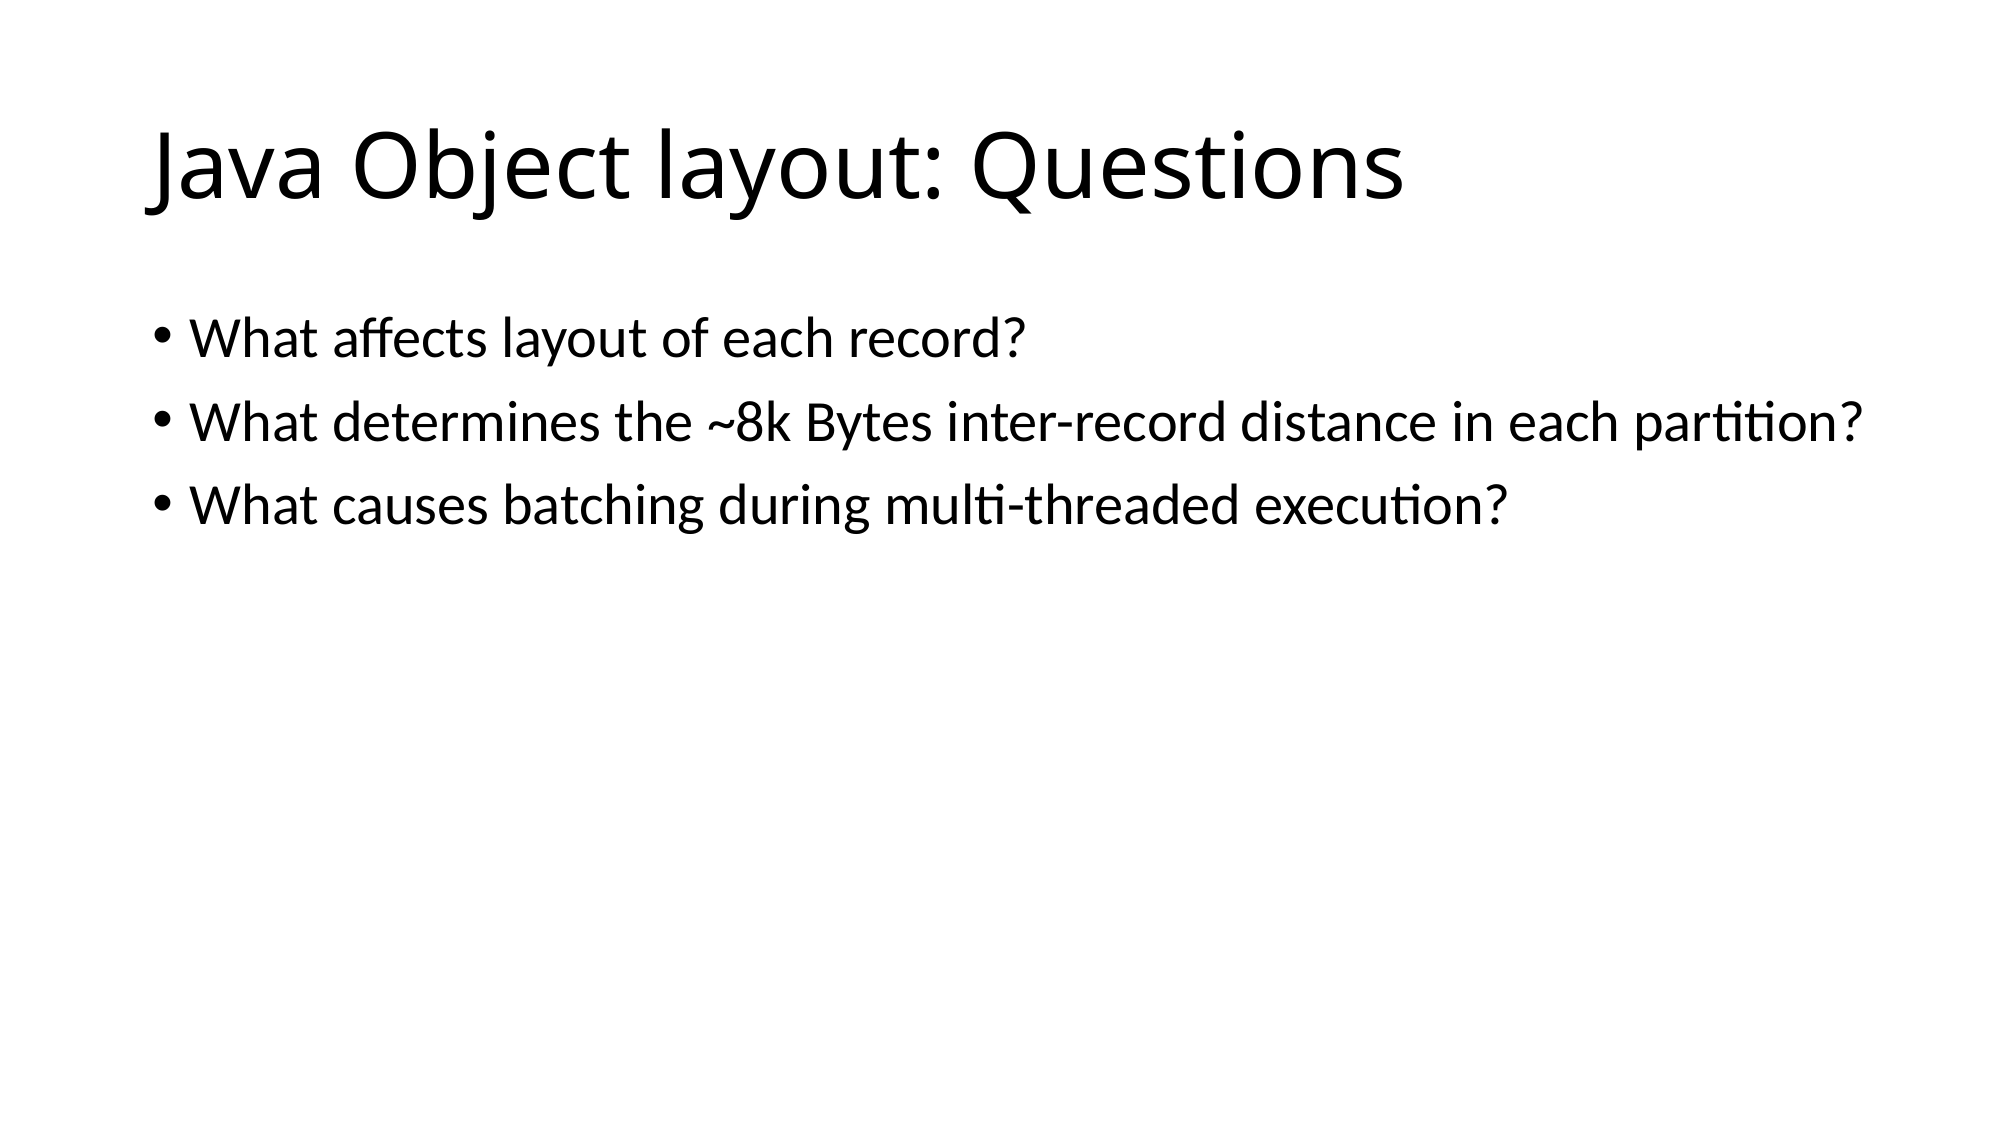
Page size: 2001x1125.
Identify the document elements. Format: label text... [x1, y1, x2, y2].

title Java Object layout: Questions [137, 59, 1863, 278]
list What affects layout of each record? What determines the ~8k Bytes inter-record distance in each partition? What causes batching during multi-threaded execution? [137, 299, 1895, 1014]
